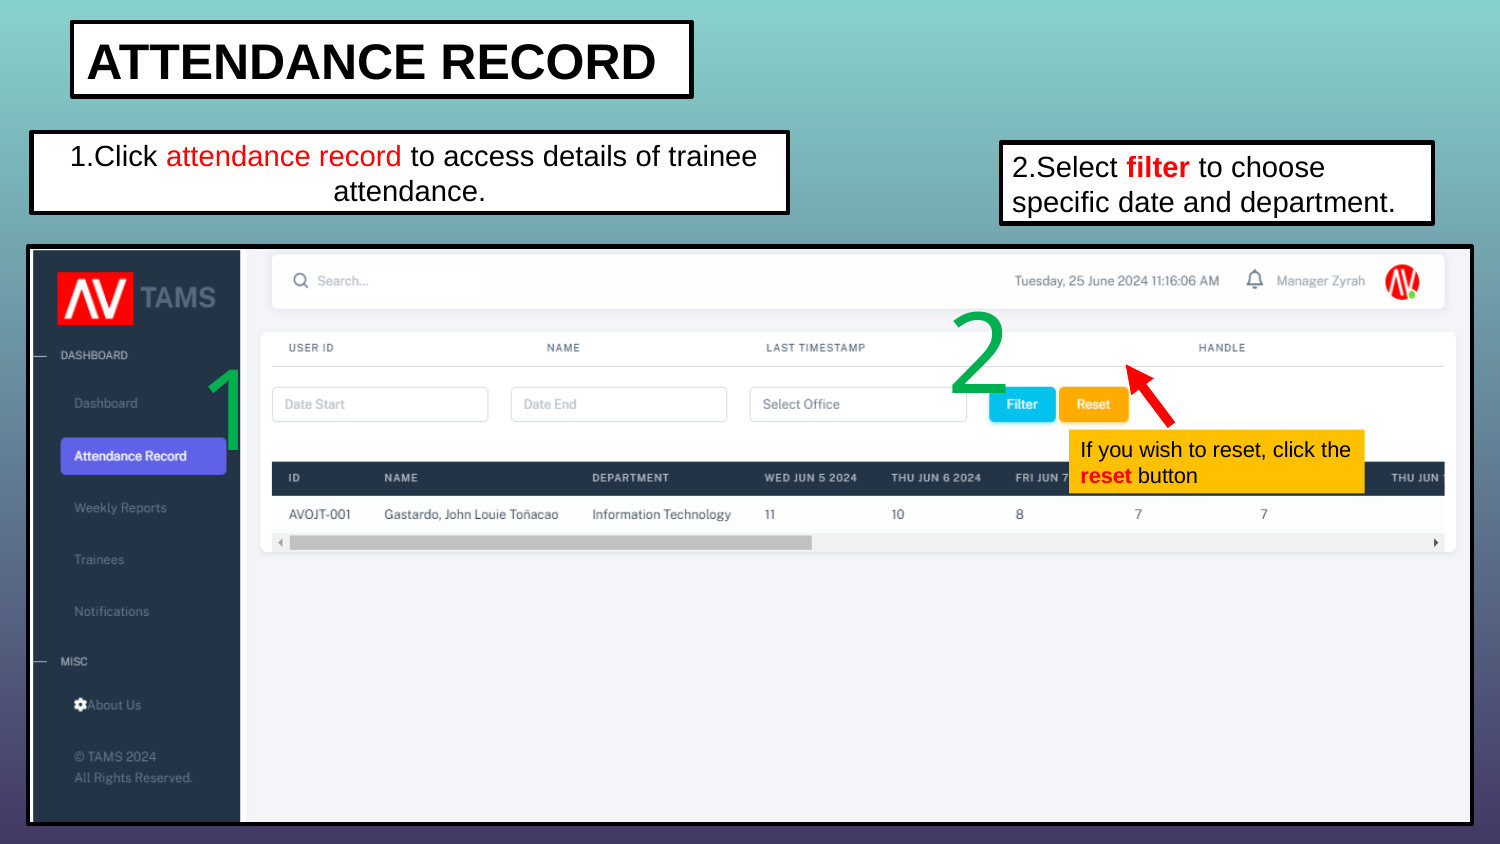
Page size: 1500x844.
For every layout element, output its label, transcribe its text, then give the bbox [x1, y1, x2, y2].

text_box 2.Select filter to choose specific date and department. [999, 140, 1435, 226]
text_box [1125, 363, 1172, 426]
picture [29, 248, 1471, 823]
text_box ATTENDANCE RECORD [70, 20, 694, 99]
text_box 1.Click attendance record to access details of trainee attendance. [29, 130, 790, 215]
